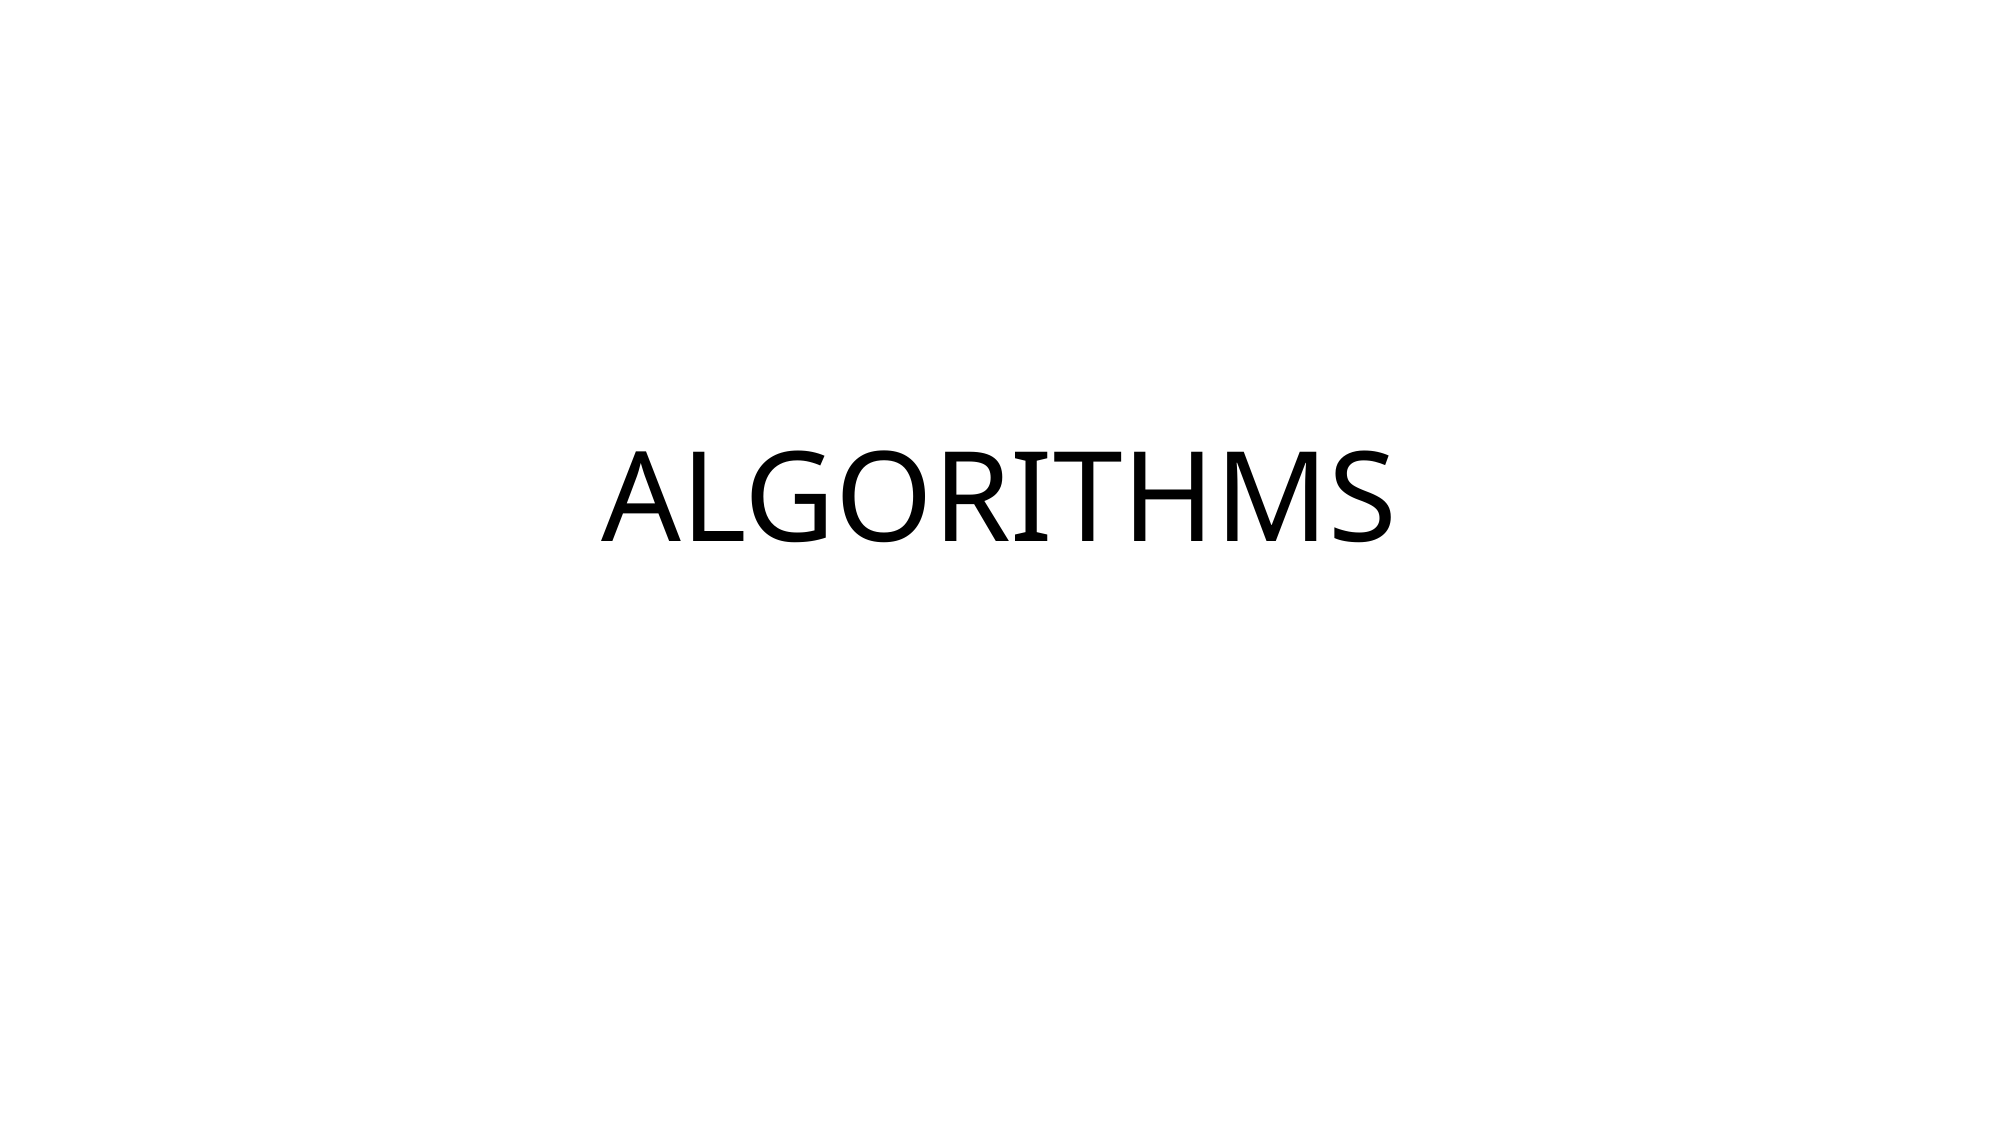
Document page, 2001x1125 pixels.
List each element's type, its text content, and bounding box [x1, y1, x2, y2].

title ALGORITHMS [249, 184, 1750, 576]
